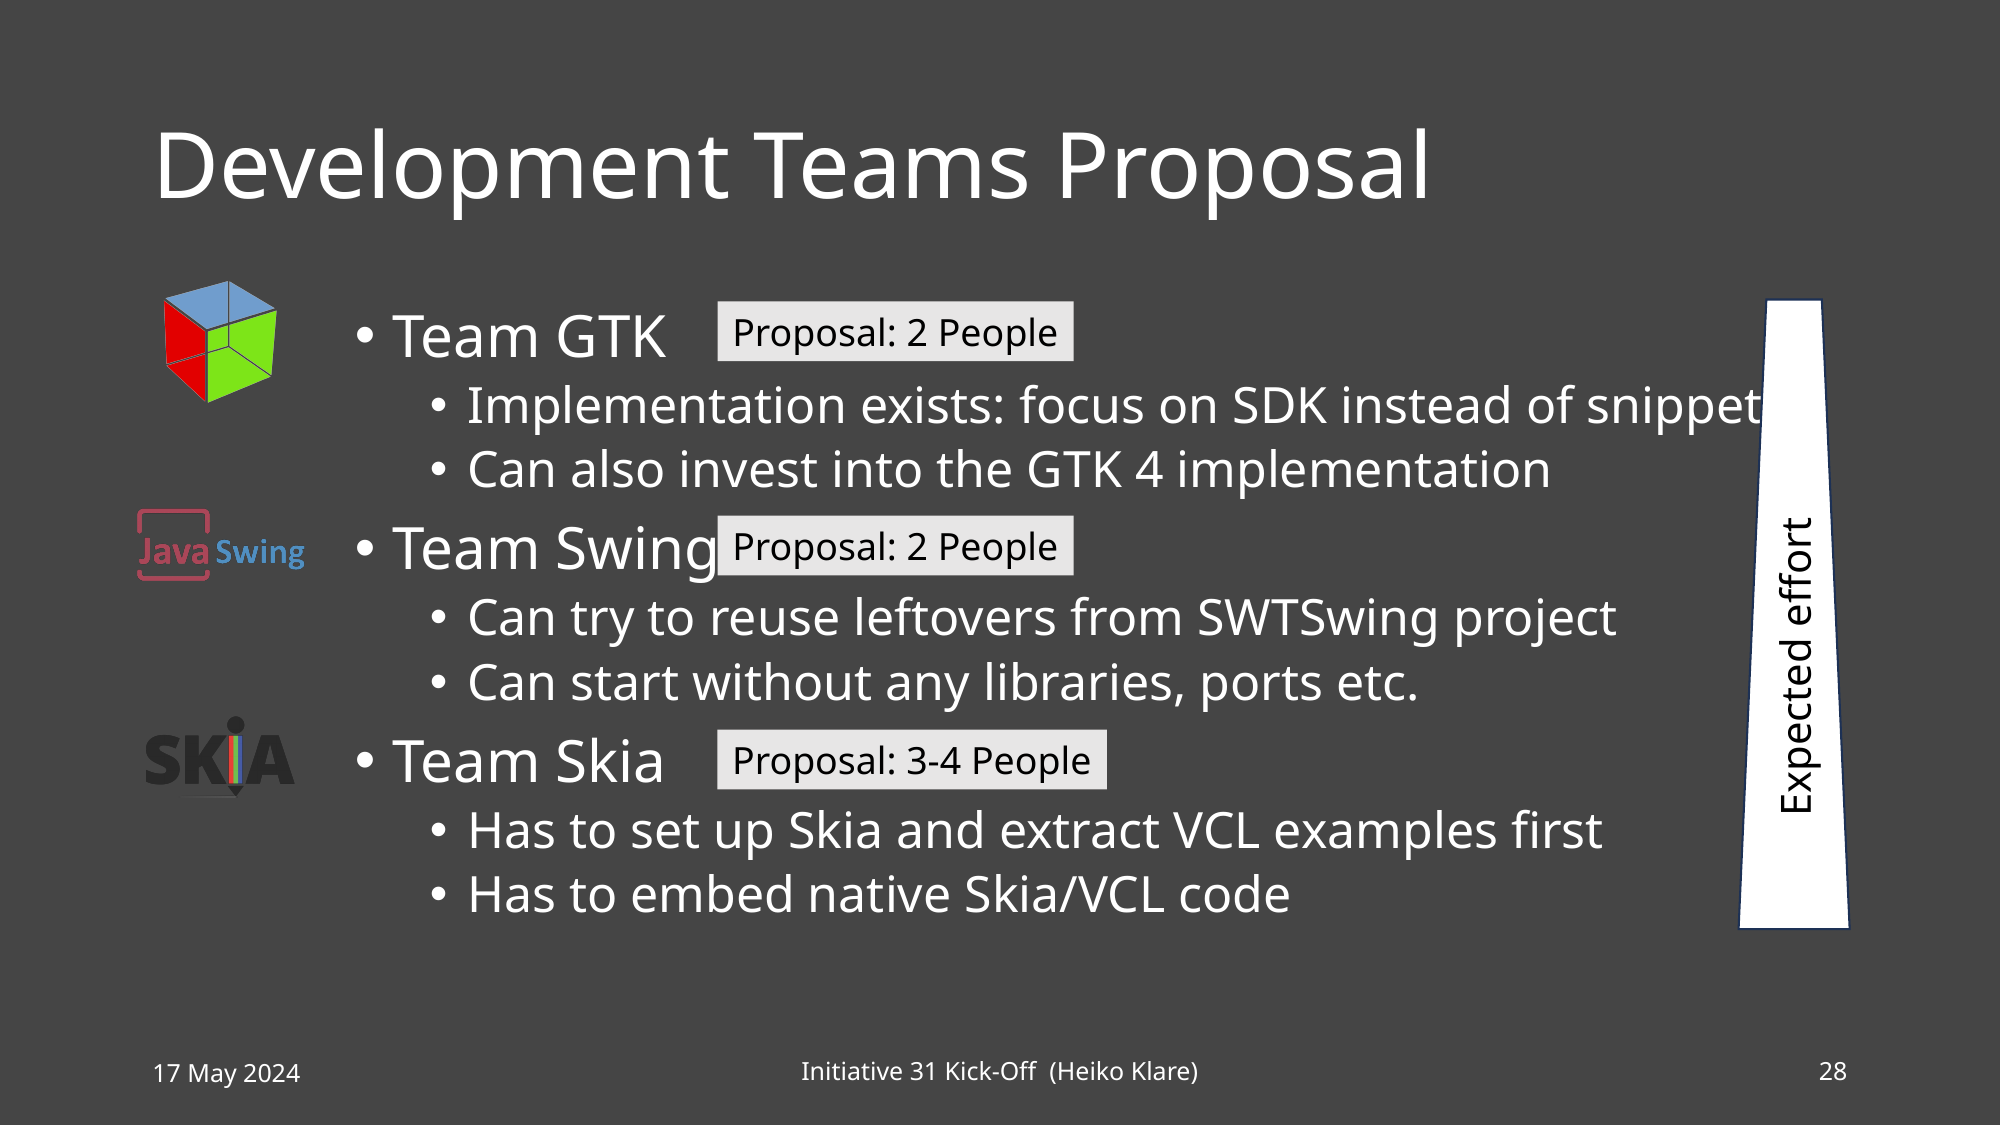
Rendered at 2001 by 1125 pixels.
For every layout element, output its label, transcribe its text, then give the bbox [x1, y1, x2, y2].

text_box Proposal: 2 People [717, 301, 1074, 362]
text_box Proposal: 2 People [717, 515, 1074, 576]
text_box Expected effort [1737, 298, 1851, 931]
title Development Teams Proposal [137, 59, 1863, 278]
footer Initiative 31 Kick-Off (Heiko Klare) [662, 1042, 1338, 1103]
list Team GTK Implementation exists: focus on SDK instead of snippets Can also invest into the GTK 4 implementation Team Swing Can try to reuse leftovers from SWTSwing project Can start without any libraries, ports etc. Team Skia Has to set up Skia and extract VCL examples first Has to embed native Skia/VCL code [339, 299, 1863, 1014]
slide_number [137, 1042, 588, 1103]
text_box Proposal: 3-4 People [717, 729, 1107, 790]
picture [161, 278, 280, 406]
picture [132, 504, 310, 588]
slide_number 28 [1412, 1042, 1863, 1103]
picture [146, 716, 295, 798]
